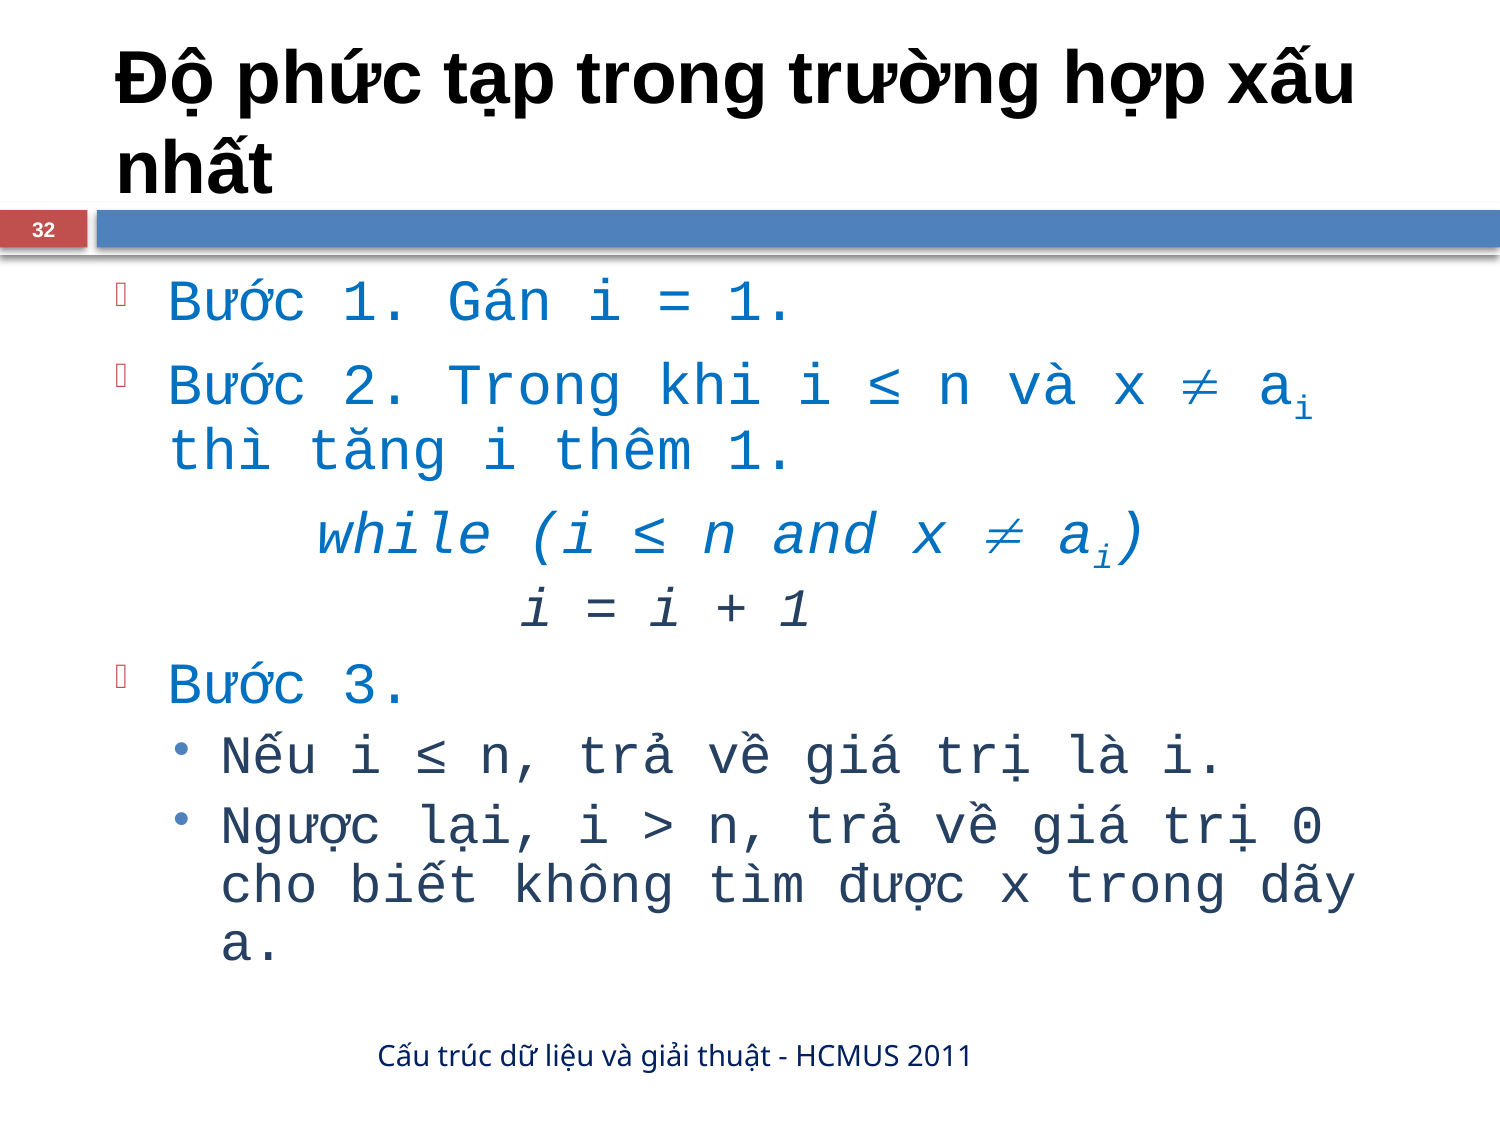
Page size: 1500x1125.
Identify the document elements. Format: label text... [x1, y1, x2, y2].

slide_number 32 [0, 208, 88, 249]
title Độ phức tạp trong trường hợp xấu nhất [100, 37, 1438, 200]
footer Cấu trúc dữ liệu và giải thuật - HCMUS 2011 [99, 1024, 990, 1085]
list Bước 1. Gán i = 1. Bước 2. Trong khi i ≤ n và x ai thì tăng i thêm 1. while (i ≤ n and x ai) i = i + 1 Bước 3. Nếu i ≤ n, trả về giá trị là i. Ngược lại, i > n, trả về giá trị 0 cho biết không tìm được x trong dãy a. [100, 262, 1438, 1000]
